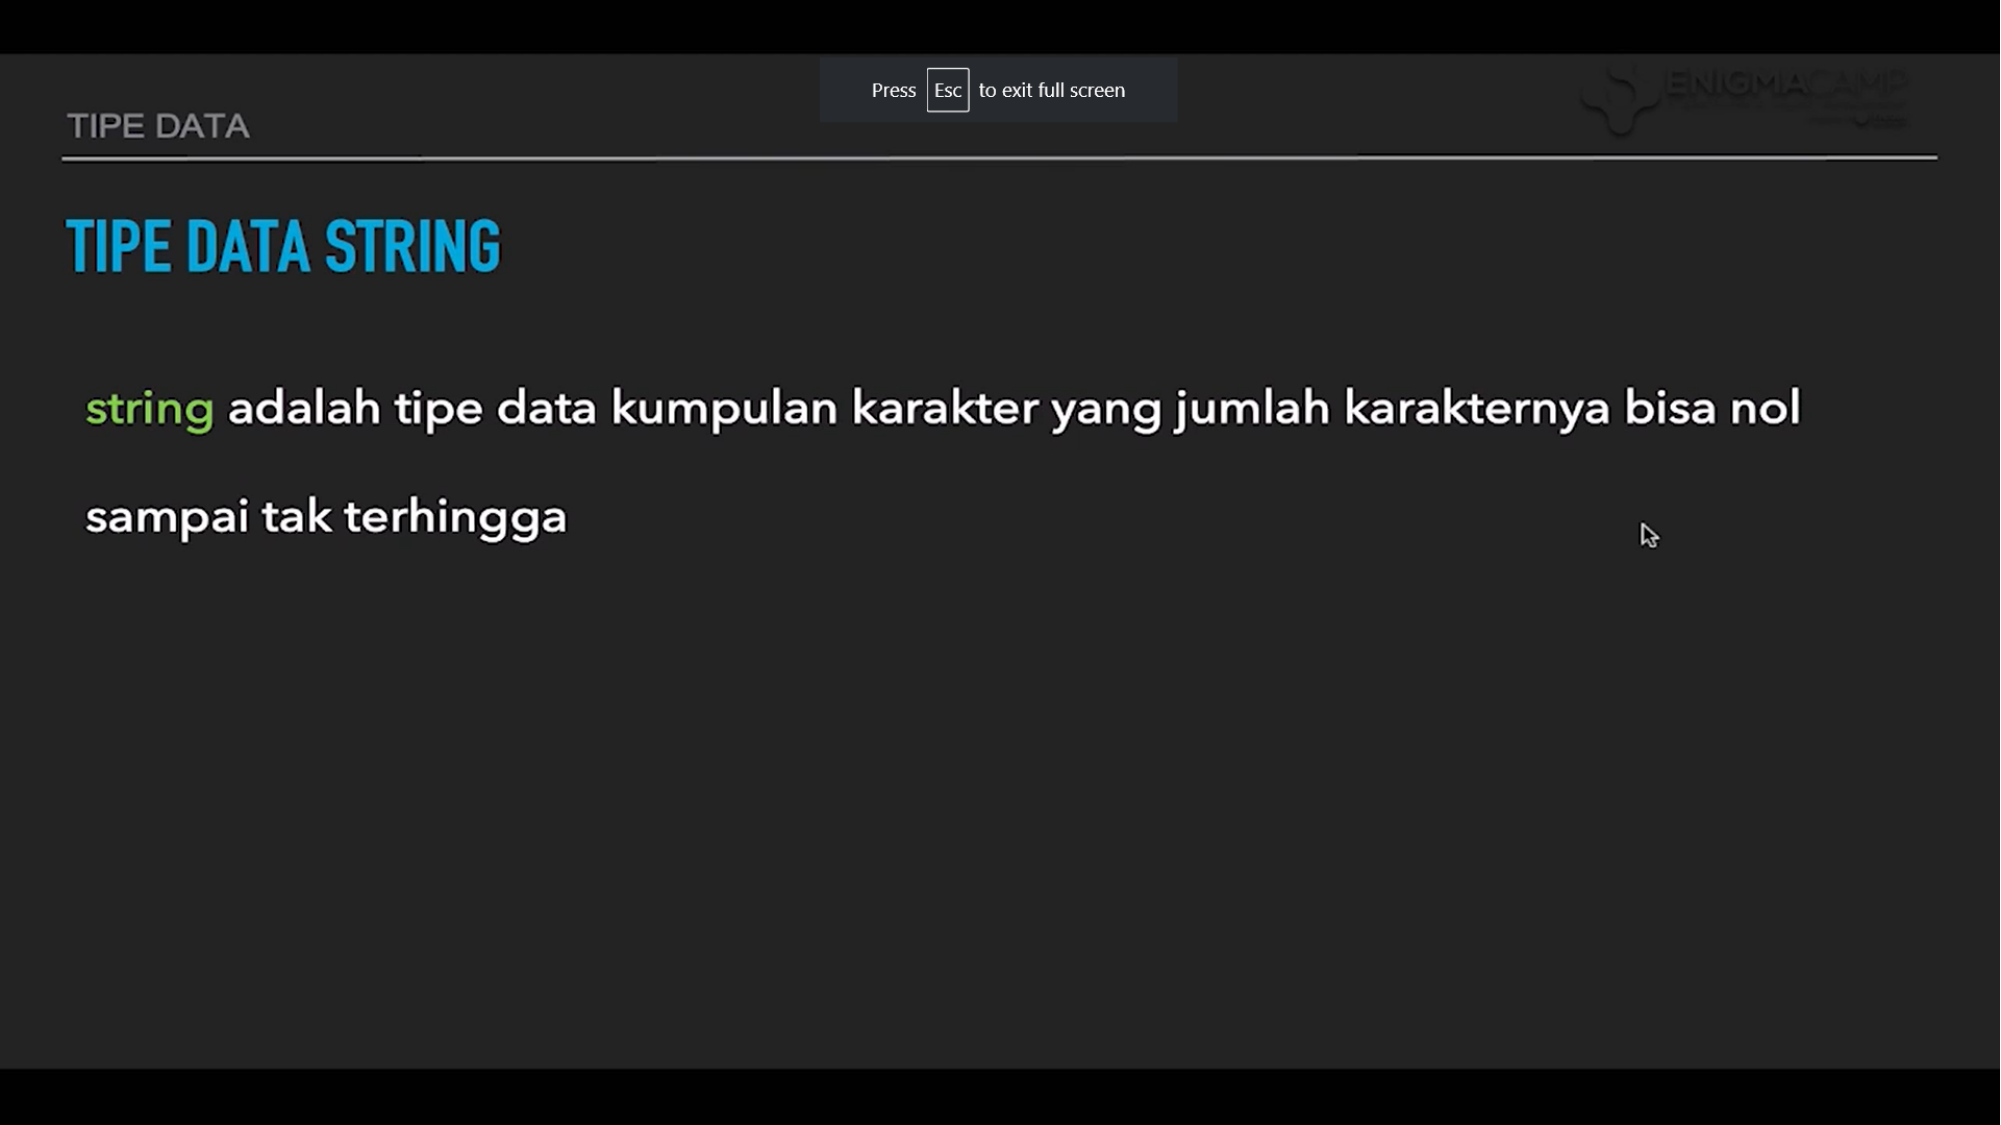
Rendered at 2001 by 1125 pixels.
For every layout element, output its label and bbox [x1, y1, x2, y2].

list [0, 0, 2000, 1125]
